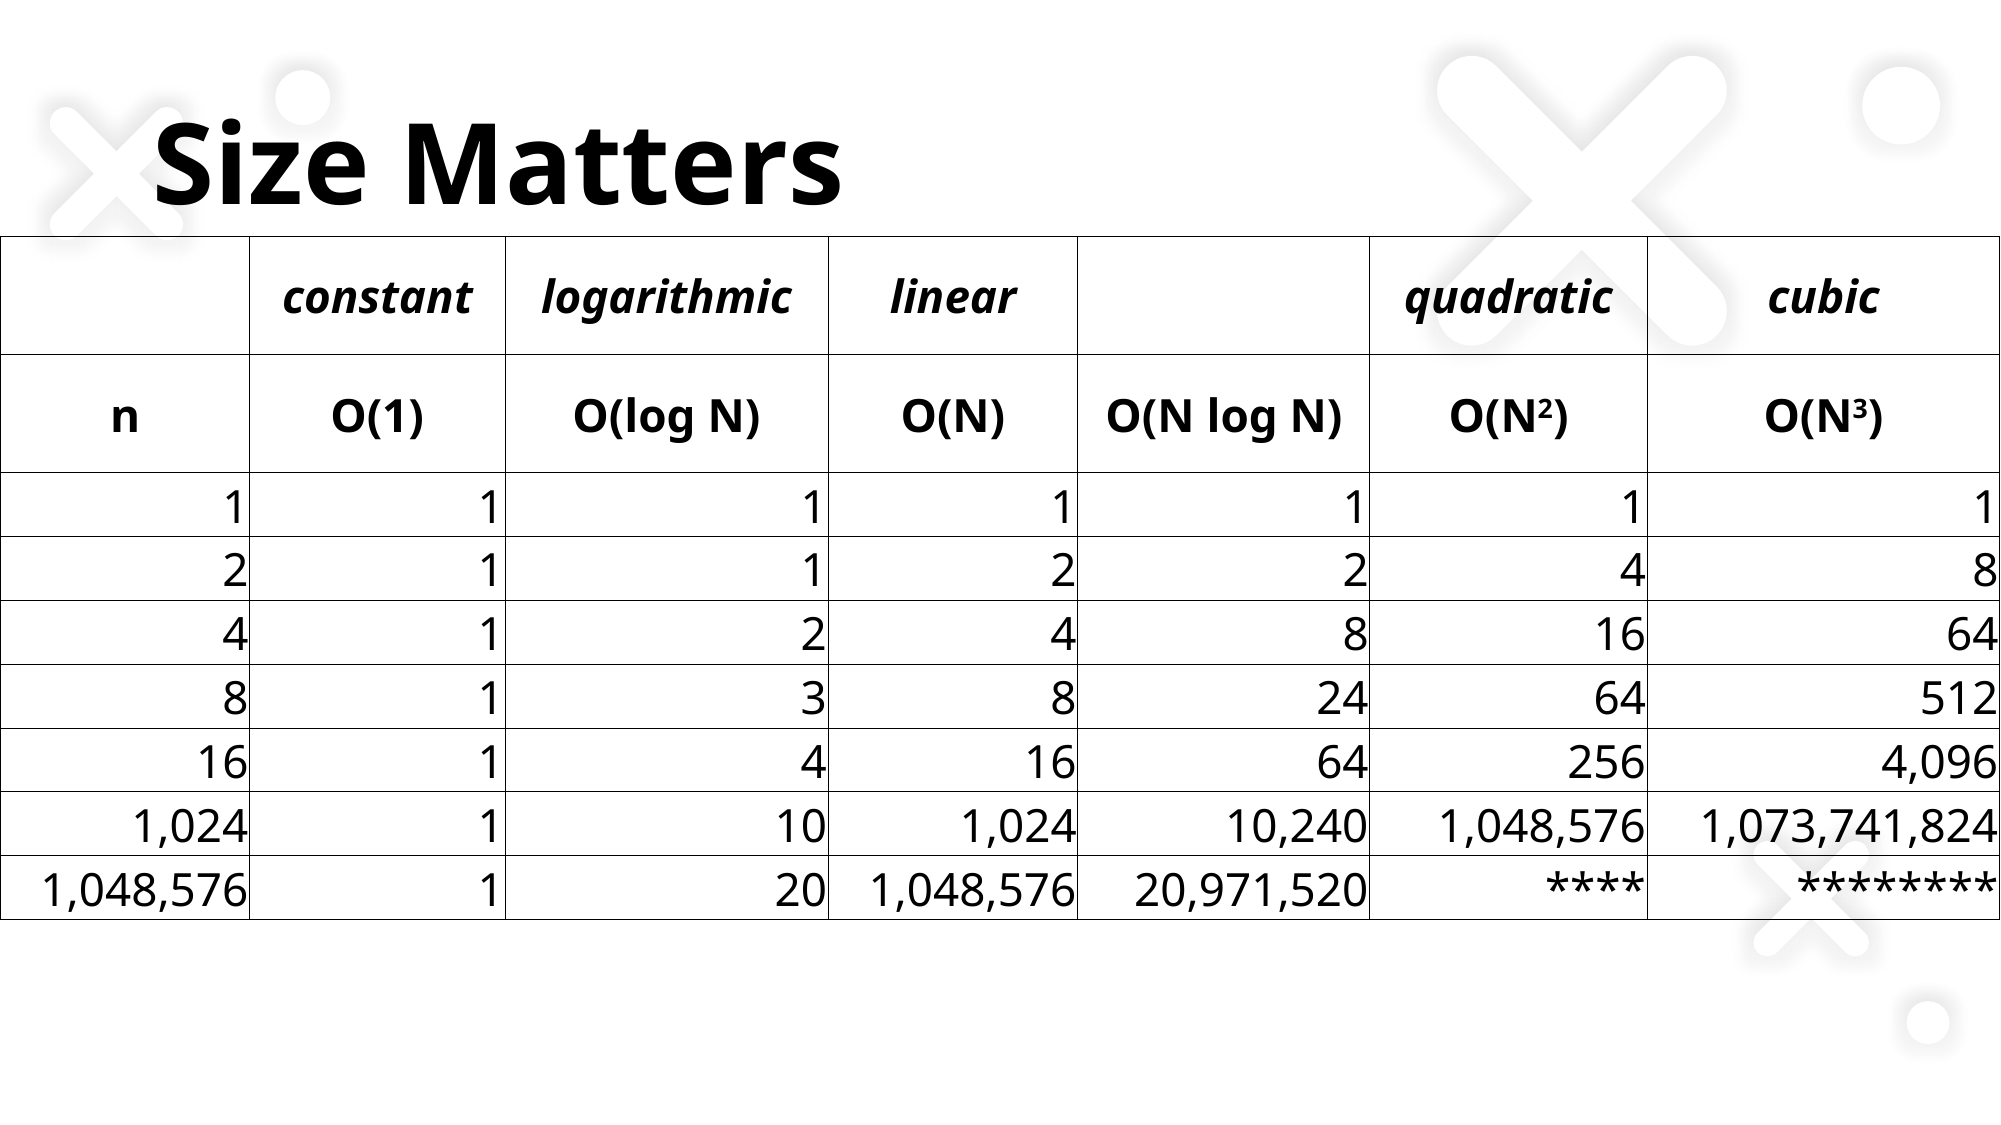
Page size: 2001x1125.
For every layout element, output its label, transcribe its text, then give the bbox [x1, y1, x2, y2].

table_cell 1 [1, 473, 249, 536]
table_cell ******** [1648, 856, 1999, 919]
table_cell 1 [250, 729, 505, 791]
table_cell 1,048,576 [829, 856, 1077, 919]
table_cell O(N3) [1648, 355, 1999, 472]
table_cell 2 [1078, 537, 1369, 600]
table_cell 4,096 [1648, 729, 1999, 791]
table_cell 64 [1648, 601, 1999, 664]
table_header quadratic [1370, 237, 1647, 354]
table_cell 4 [829, 601, 1077, 664]
table_cell 64 [1370, 665, 1647, 728]
table_cell 64 [1078, 729, 1369, 791]
table_cell 10,240 [1078, 792, 1369, 855]
table_header cubic [1648, 237, 1999, 354]
table_cell O(N) [829, 355, 1077, 472]
title Size Matters [137, 59, 1863, 236]
table_cell 1,024 [829, 792, 1077, 855]
table_cell **** [1370, 856, 1647, 919]
table_cell 8 [1078, 601, 1369, 664]
table_cell 1 [250, 665, 505, 728]
table_cell 1 [506, 473, 828, 536]
table_cell 1,024 [1, 792, 249, 855]
table_cell 4 [506, 729, 828, 791]
table_cell 1 [250, 856, 505, 919]
table_cell 20,971,520 [1078, 856, 1369, 919]
table_cell n [1, 355, 249, 472]
table_cell 256 [1370, 729, 1647, 791]
table_cell 8 [1648, 537, 1999, 600]
table_cell 1 [1078, 473, 1369, 536]
table_cell 16 [1370, 601, 1647, 664]
table_cell O(log N) [506, 355, 828, 472]
table_cell 24 [1078, 665, 1369, 728]
table_cell 1 [1370, 473, 1647, 536]
table_cell 1,048,576 [1, 856, 249, 919]
table_cell 1 [250, 473, 505, 536]
table_cell 8 [829, 665, 1077, 728]
table_header [1078, 237, 1369, 354]
table_cell 512 [1648, 665, 1999, 728]
table_cell 2 [829, 537, 1077, 600]
table_cell 3 [506, 665, 828, 728]
table_cell 1 [250, 601, 505, 664]
table_cell 4 [1370, 537, 1647, 600]
table_header constant [250, 237, 505, 354]
table_cell 1,073,741,824 [1648, 792, 1999, 855]
table_cell 1 [506, 537, 828, 600]
table_cell 16 [829, 729, 1077, 791]
table_cell 2 [1, 537, 249, 600]
table_cell 16 [1, 729, 249, 791]
table_cell 1 [250, 792, 505, 855]
table_cell 10 [506, 792, 828, 855]
table_cell 1 [1648, 473, 1999, 536]
table_cell 2 [506, 601, 828, 664]
table_cell O(1) [250, 355, 505, 472]
table_cell 20 [506, 856, 828, 919]
table_header [1, 237, 249, 354]
table_header linear [829, 237, 1077, 354]
table_cell 4 [1, 601, 249, 664]
table_cell 1,048,576 [1370, 792, 1647, 855]
table_cell 8 [1, 665, 249, 728]
table_cell 1 [829, 473, 1077, 536]
table_cell 1 [250, 537, 505, 600]
table_cell O(N log N) [1078, 355, 1369, 472]
table_header logarithmic [506, 237, 828, 354]
table_cell O(N2) [1370, 355, 1647, 472]
